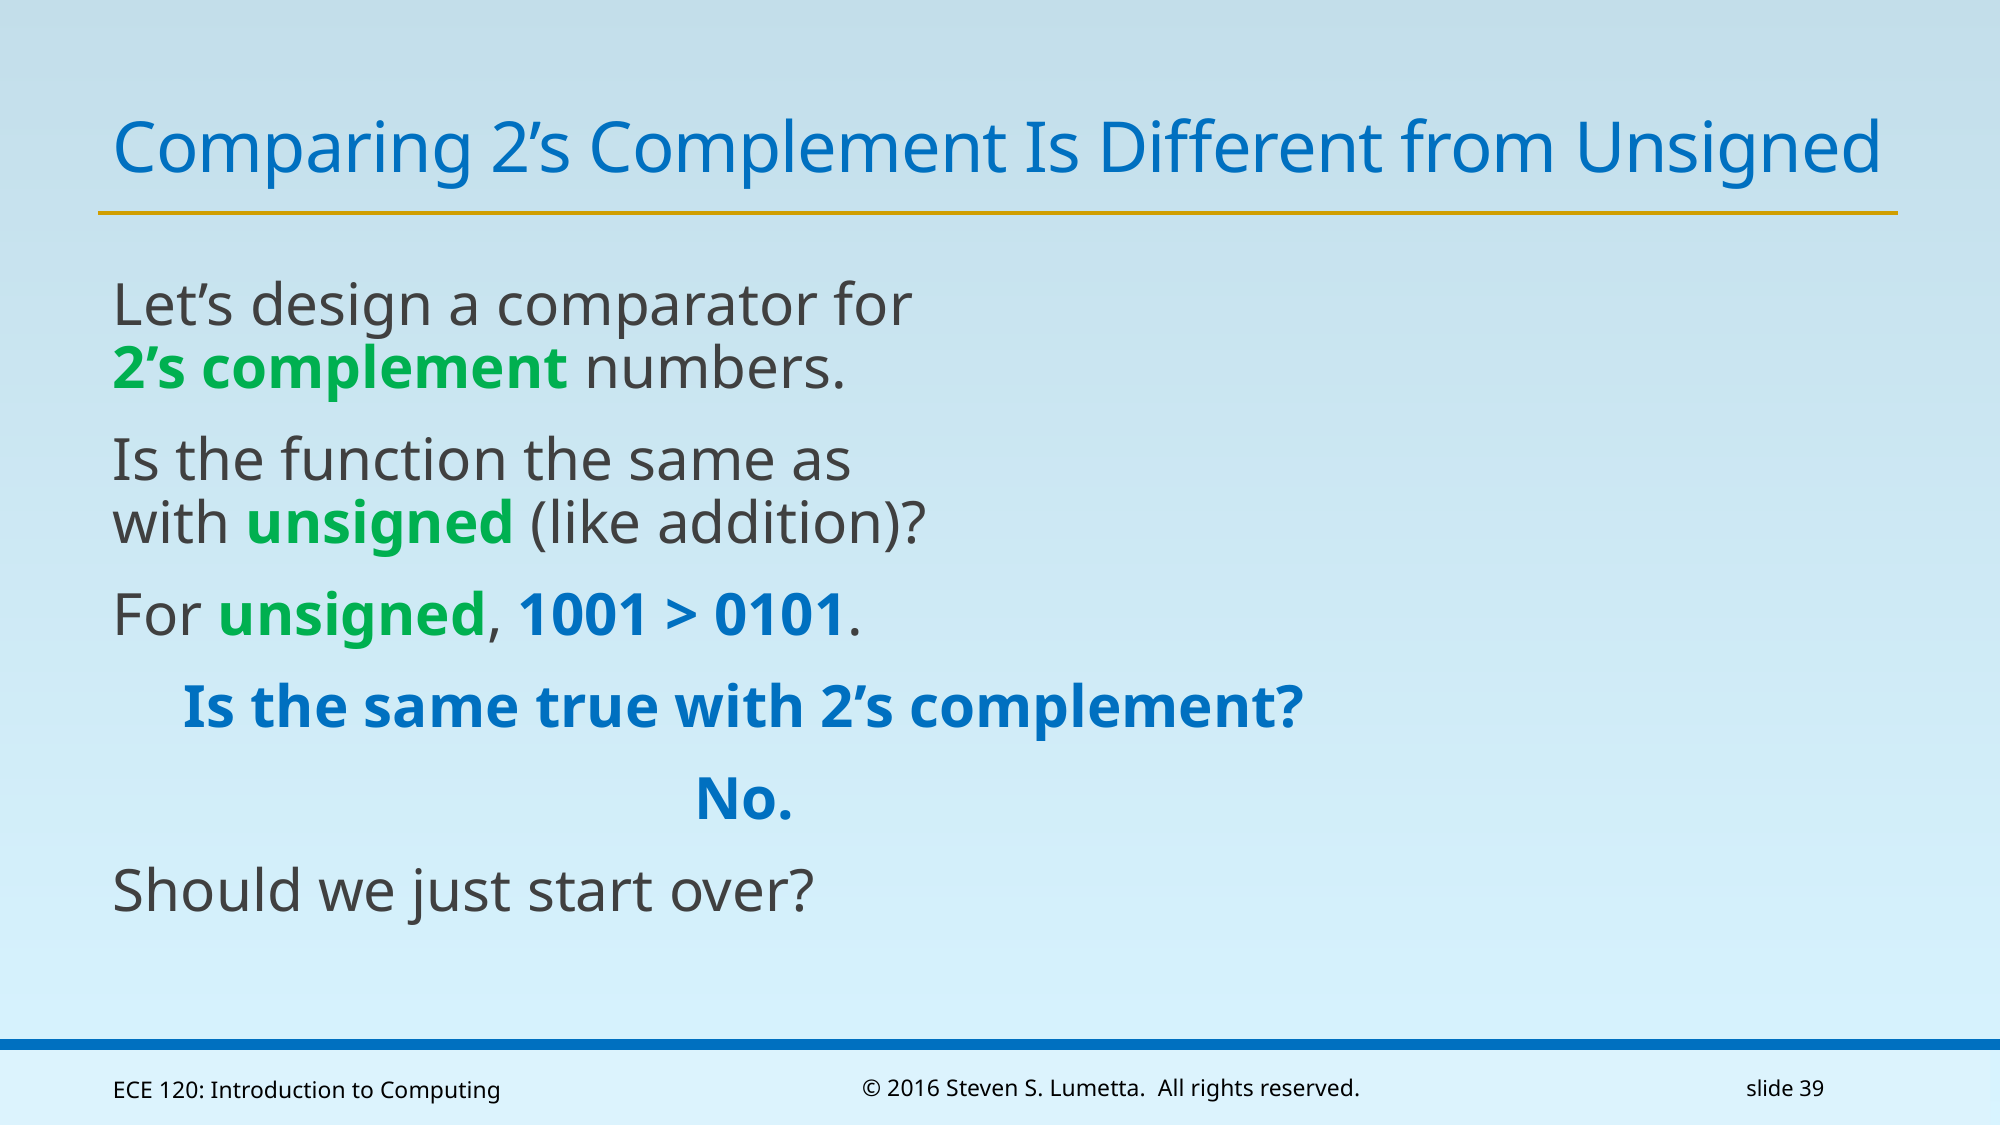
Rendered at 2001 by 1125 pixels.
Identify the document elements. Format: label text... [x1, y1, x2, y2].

list Let’s design a comparator for 2’s complement numbers. Is the function the same as with unsigned (like addition)? For unsigned, 1001 > 0101. Is the same true with 2’s complement? No. Should we just start over? [97, 267, 1377, 963]
footer © 2016 Steven S. Lumetta. All rights reserved. [604, 1059, 1376, 1120]
title Comparing 2’s Complement Is Different from Unsigned [97, 88, 1900, 194]
slide_number ECE 120: Introduction to Computing [97, 1059, 586, 1120]
slide_number slide 39 [1624, 1059, 1840, 1120]
